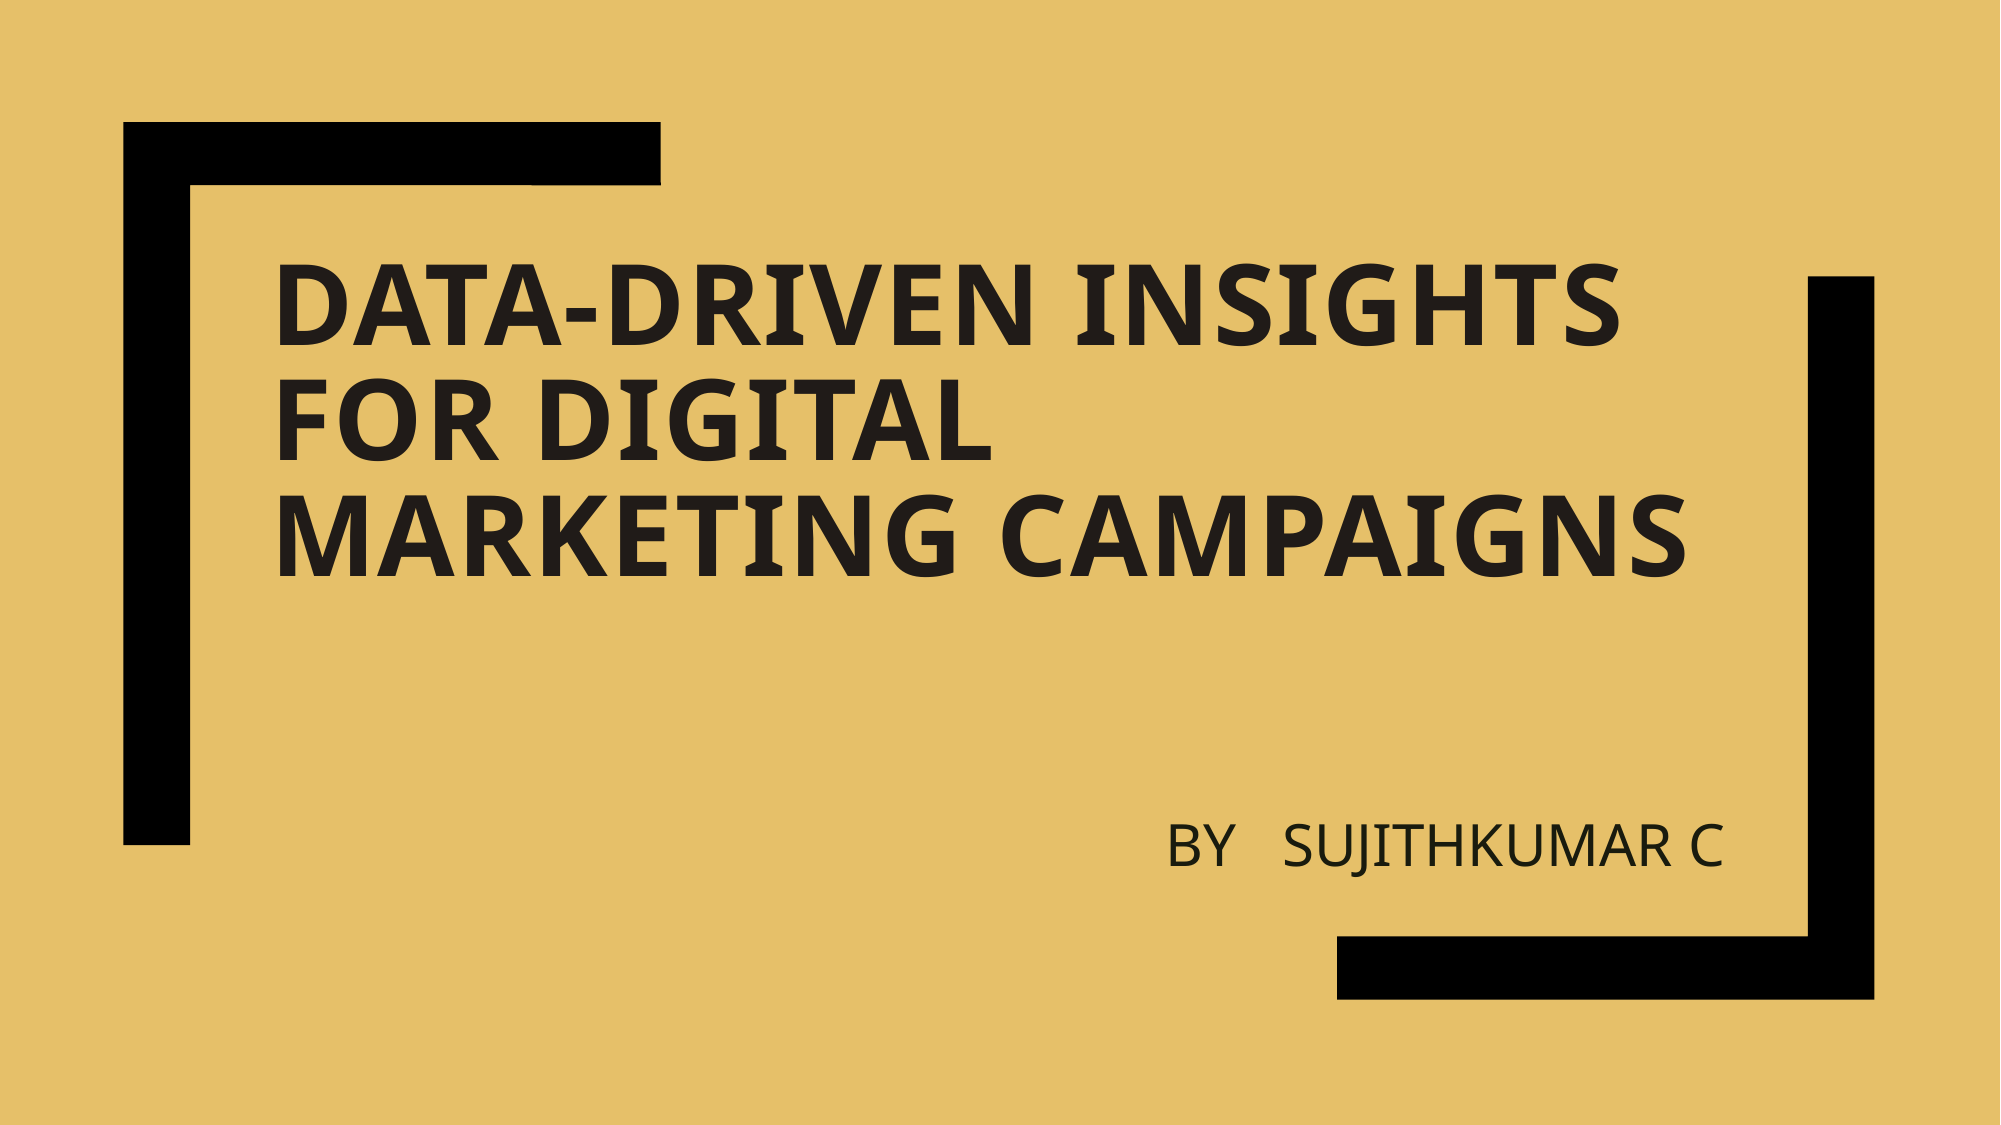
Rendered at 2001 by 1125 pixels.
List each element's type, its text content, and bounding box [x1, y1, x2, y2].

subtitle BY SUJITHKUMAR C [255, 696, 1740, 891]
title Data-Driven Insights for Digital Marketing Campaigns [255, 254, 1740, 645]
